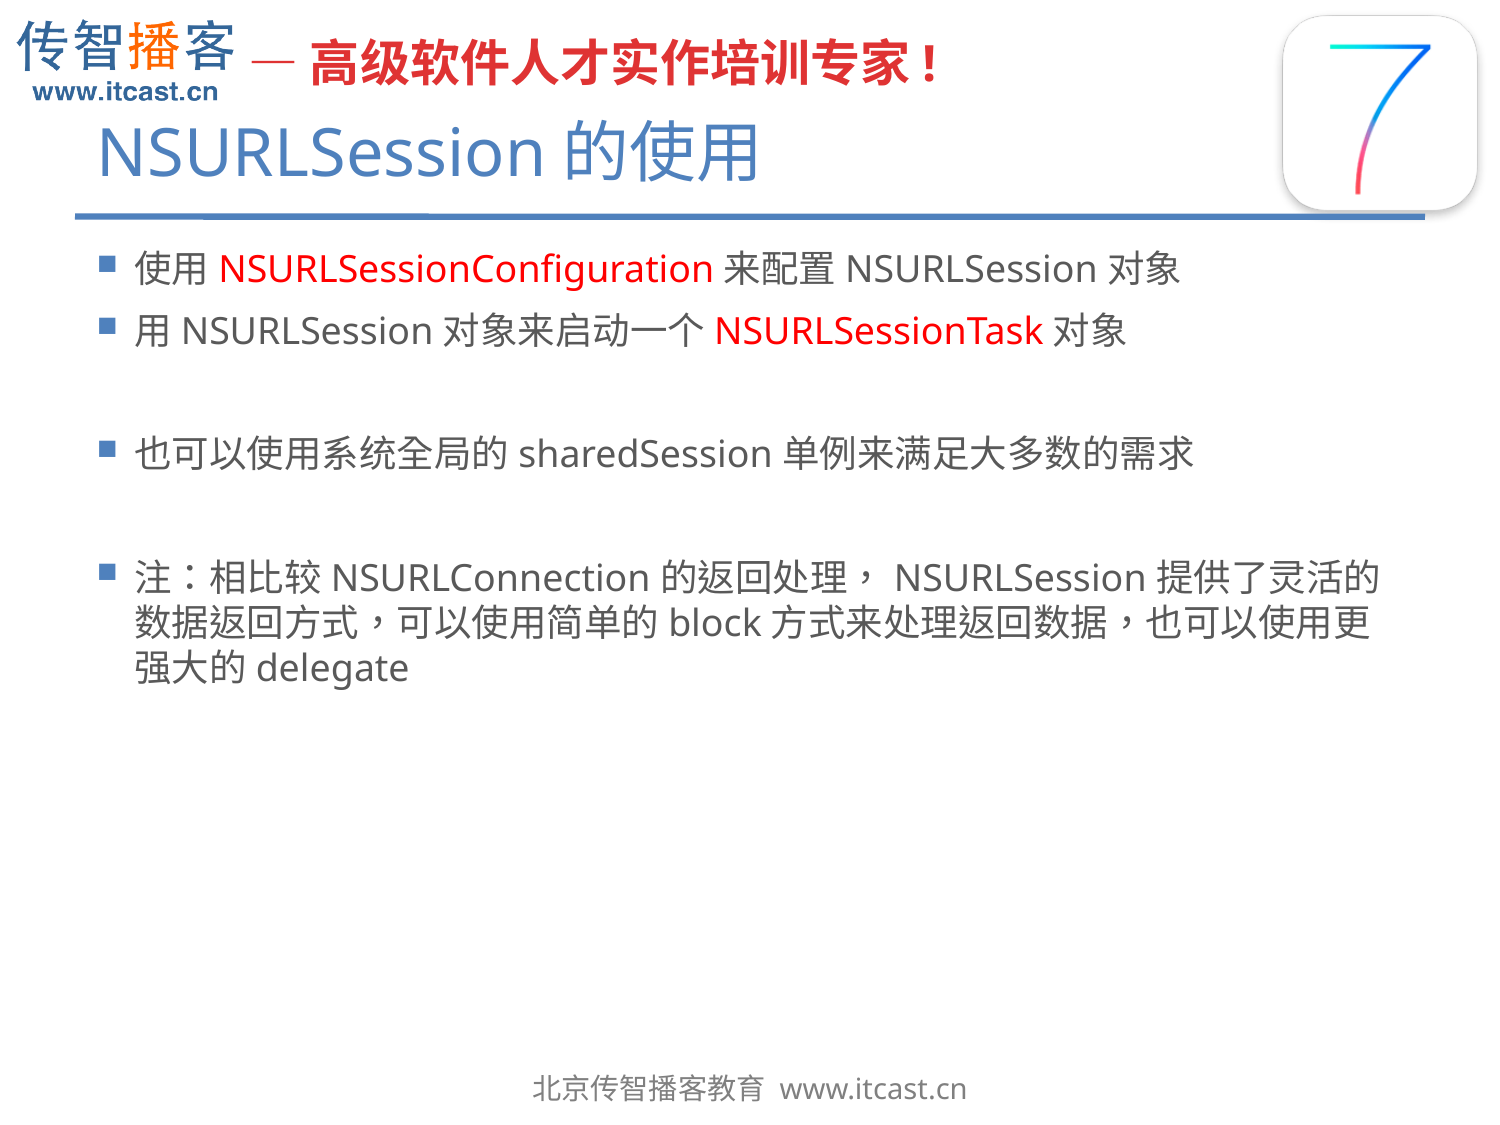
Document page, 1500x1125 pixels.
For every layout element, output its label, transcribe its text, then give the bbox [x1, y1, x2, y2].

title NSURLSession的使用 [81, 102, 1416, 237]
picture [16, 19, 234, 101]
picture [1163, 0, 1500, 263]
list 使用NSURLSessionConfiguration来配置NSURLSession对象 用NSURLSession对象来启动一个NSURLSessionTask对象 也可以使用系统全局的sharedSession单例来满足大多数的需求 注：相比较NSURLConnection的返回处理，NSURLSession提供了灵活的数据返回方式，可以使用简单的block方式来处理返回数据，也可以使用更强大的delegate [81, 237, 1416, 1005]
